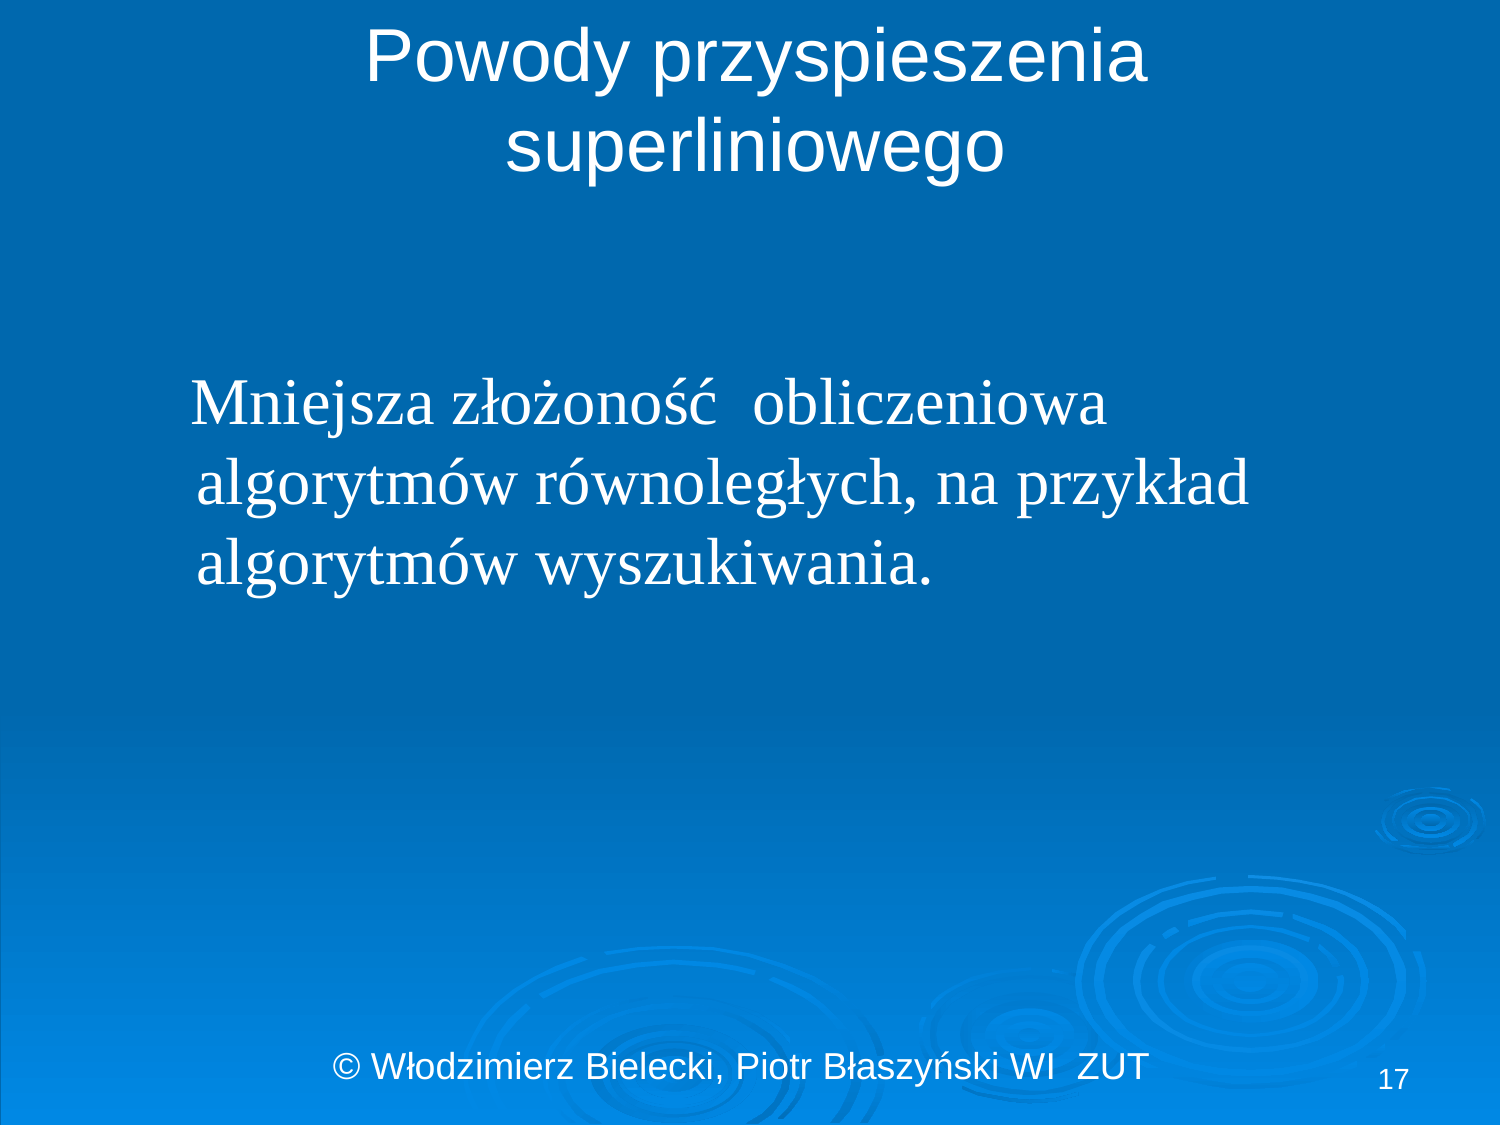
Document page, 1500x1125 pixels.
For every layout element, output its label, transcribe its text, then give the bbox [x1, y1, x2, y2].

title Powody przyspieszenia superliniowego [162, 174, 1351, 288]
list Mniejsza złożoność obliczeniowa algorytmów równoległych, na przykład algorytmów wyszukiwania. [124, 349, 1451, 838]
text_box © Włodzimierz Bielecki, Piotr Błaszyński WI ZUT [318, 1034, 1182, 1113]
slide_number 17 [1074, 1024, 1426, 1103]
